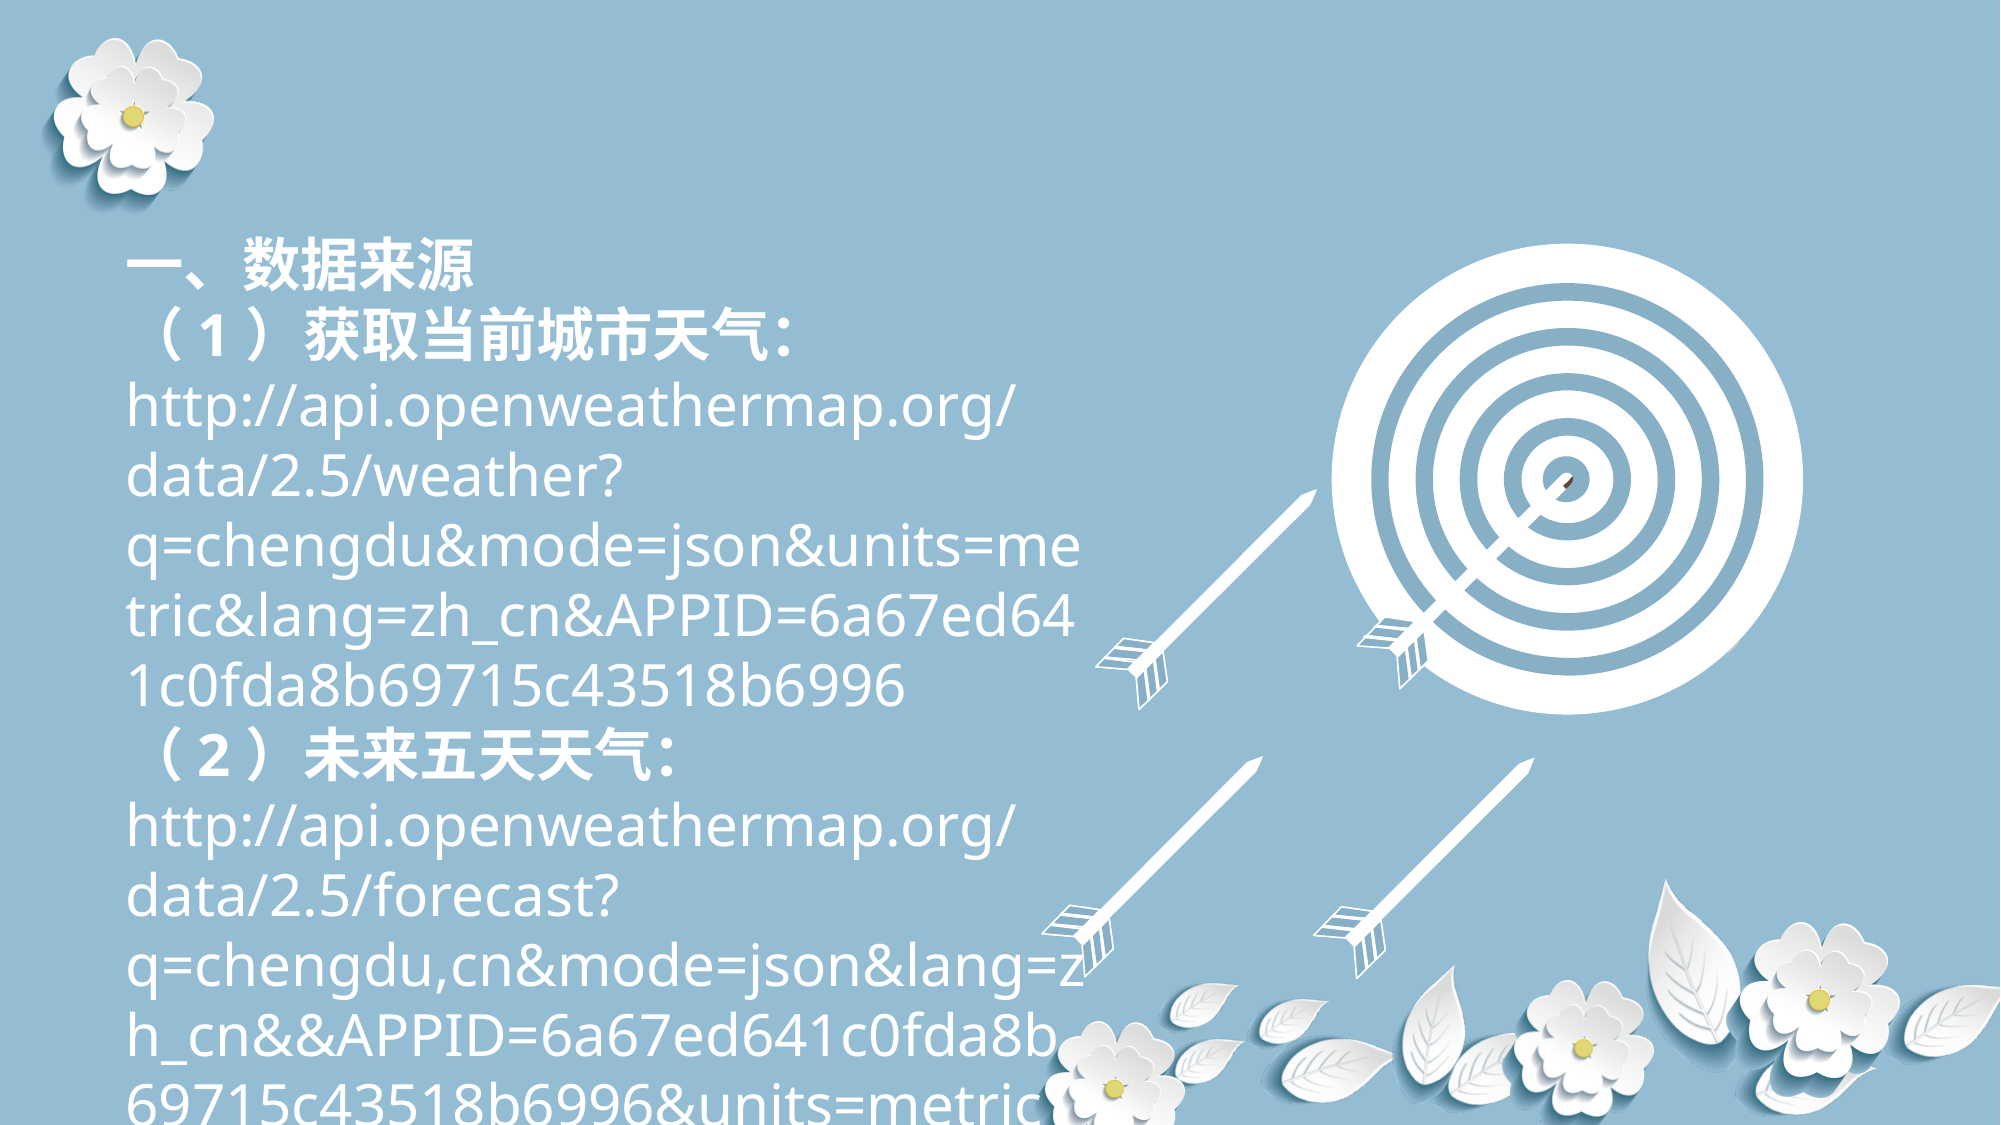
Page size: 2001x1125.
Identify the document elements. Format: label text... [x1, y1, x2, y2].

picture [40, 38, 214, 215]
text_box [1331, 243, 1804, 715]
text_box [1544, 456, 1590, 501]
text_box 一、数据来源 （1）获取当前城市天气： http://api.openweathermap.org/data/2.5/weather?q=chengdu&mode=json&units=metric&lang=zh_cn&APPID=6a67ed641c0fda8b69715c43518b6996 （2）未来五天天气： http://api.openweathermap.org/data/2.5/forecast?q=chengdu,cn&mode=json&lang=zh_cn&&APPID=6a67ed641c0fda8b69715c43518b6996&units=metric [110, 220, 1101, 1125]
picture [1101, 977, 1244, 1125]
text_box [1389, 301, 1745, 657]
text_box [1459, 373, 1676, 586]
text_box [1095, 489, 1318, 710]
text_box [1727, 640, 1740, 654]
picture [1244, 879, 2001, 1125]
text_box [1504, 418, 1631, 541]
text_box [1313, 757, 1535, 979]
text_box [1371, 283, 1764, 676]
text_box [1042, 756, 1264, 977]
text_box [1357, 472, 1574, 689]
text_box [1415, 327, 1720, 631]
